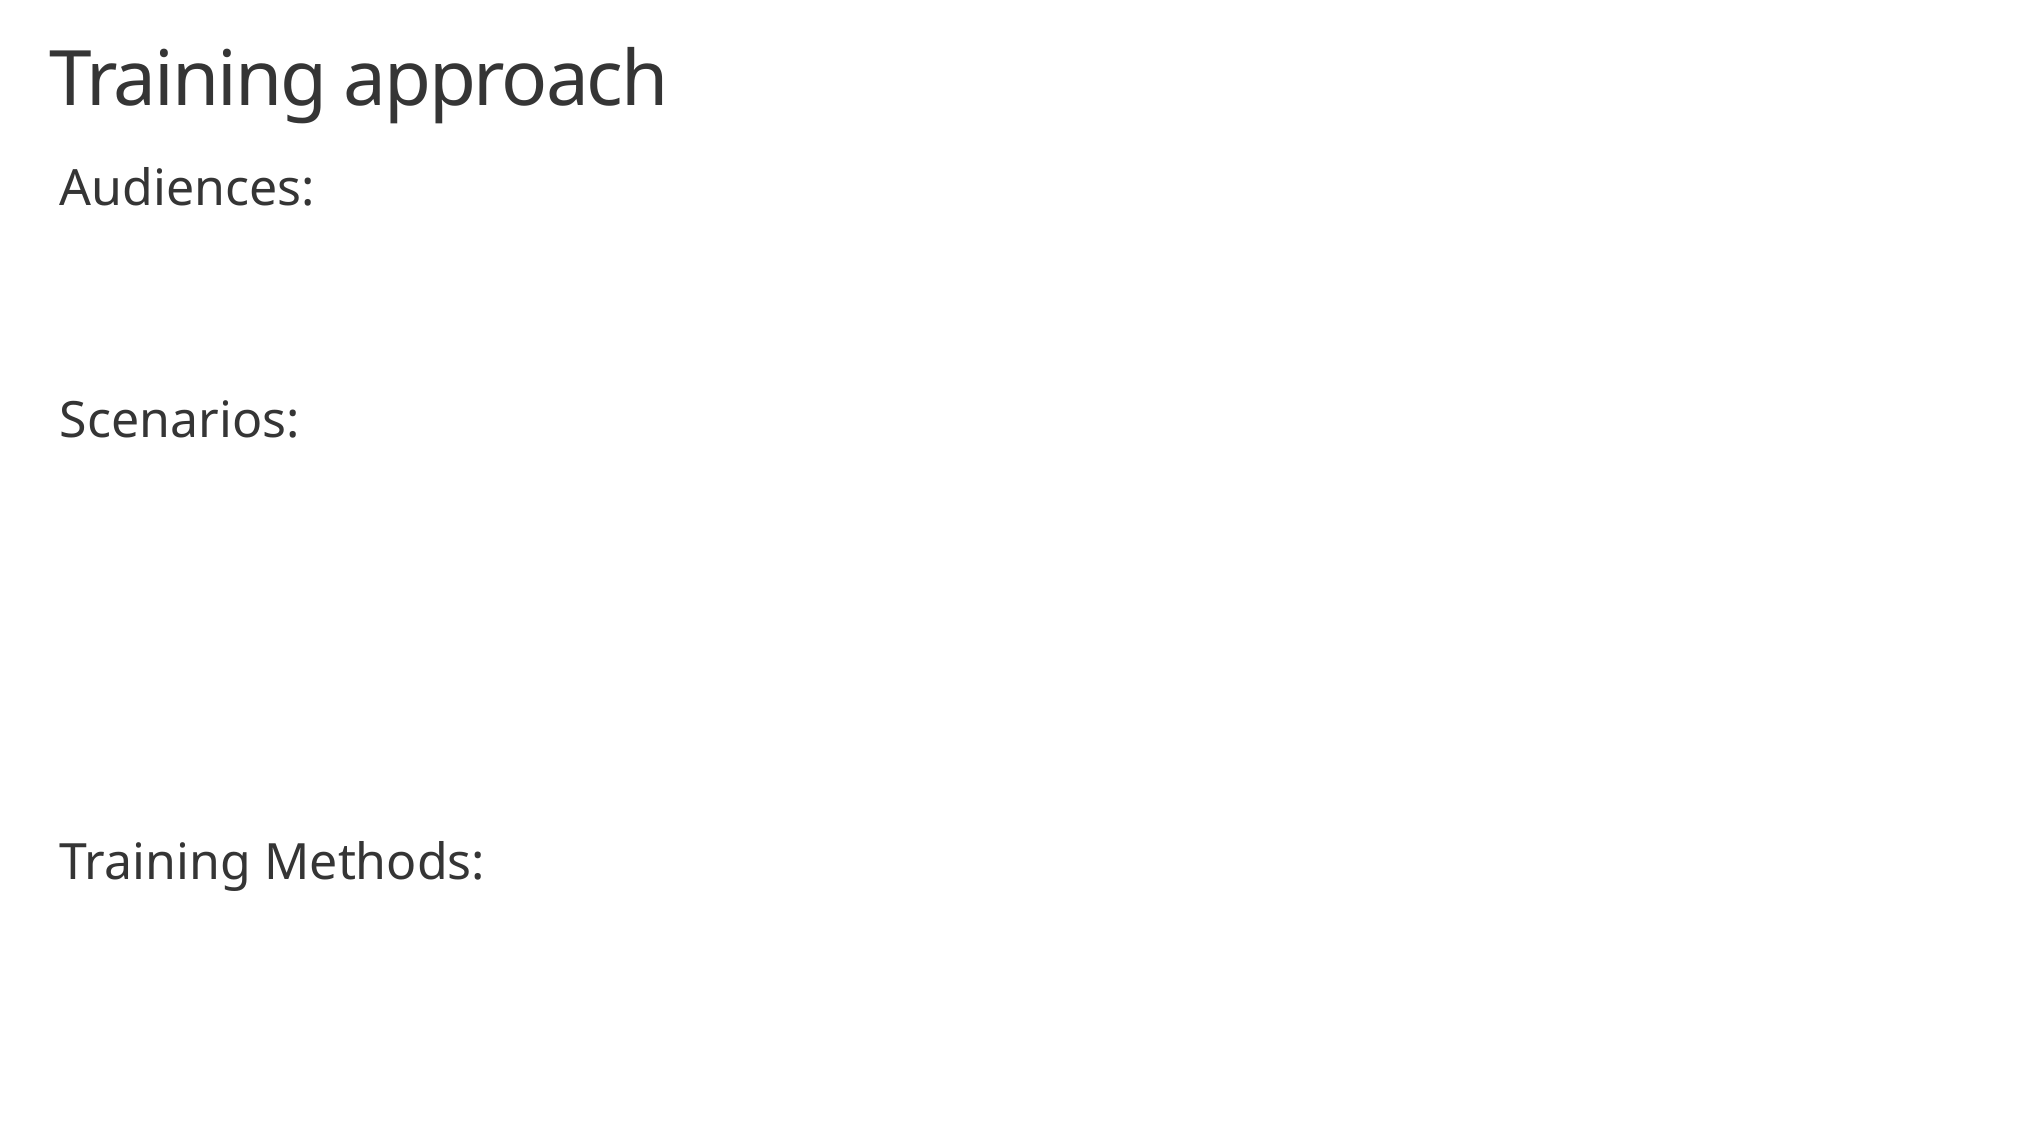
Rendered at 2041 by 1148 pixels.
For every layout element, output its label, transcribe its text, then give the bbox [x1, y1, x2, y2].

text_box Training approach [49, 39, 2000, 123]
text_box Audiences: [29, 138, 655, 241]
text_box Scenarios: [29, 369, 655, 472]
text_box Training Methods: [29, 812, 655, 915]
